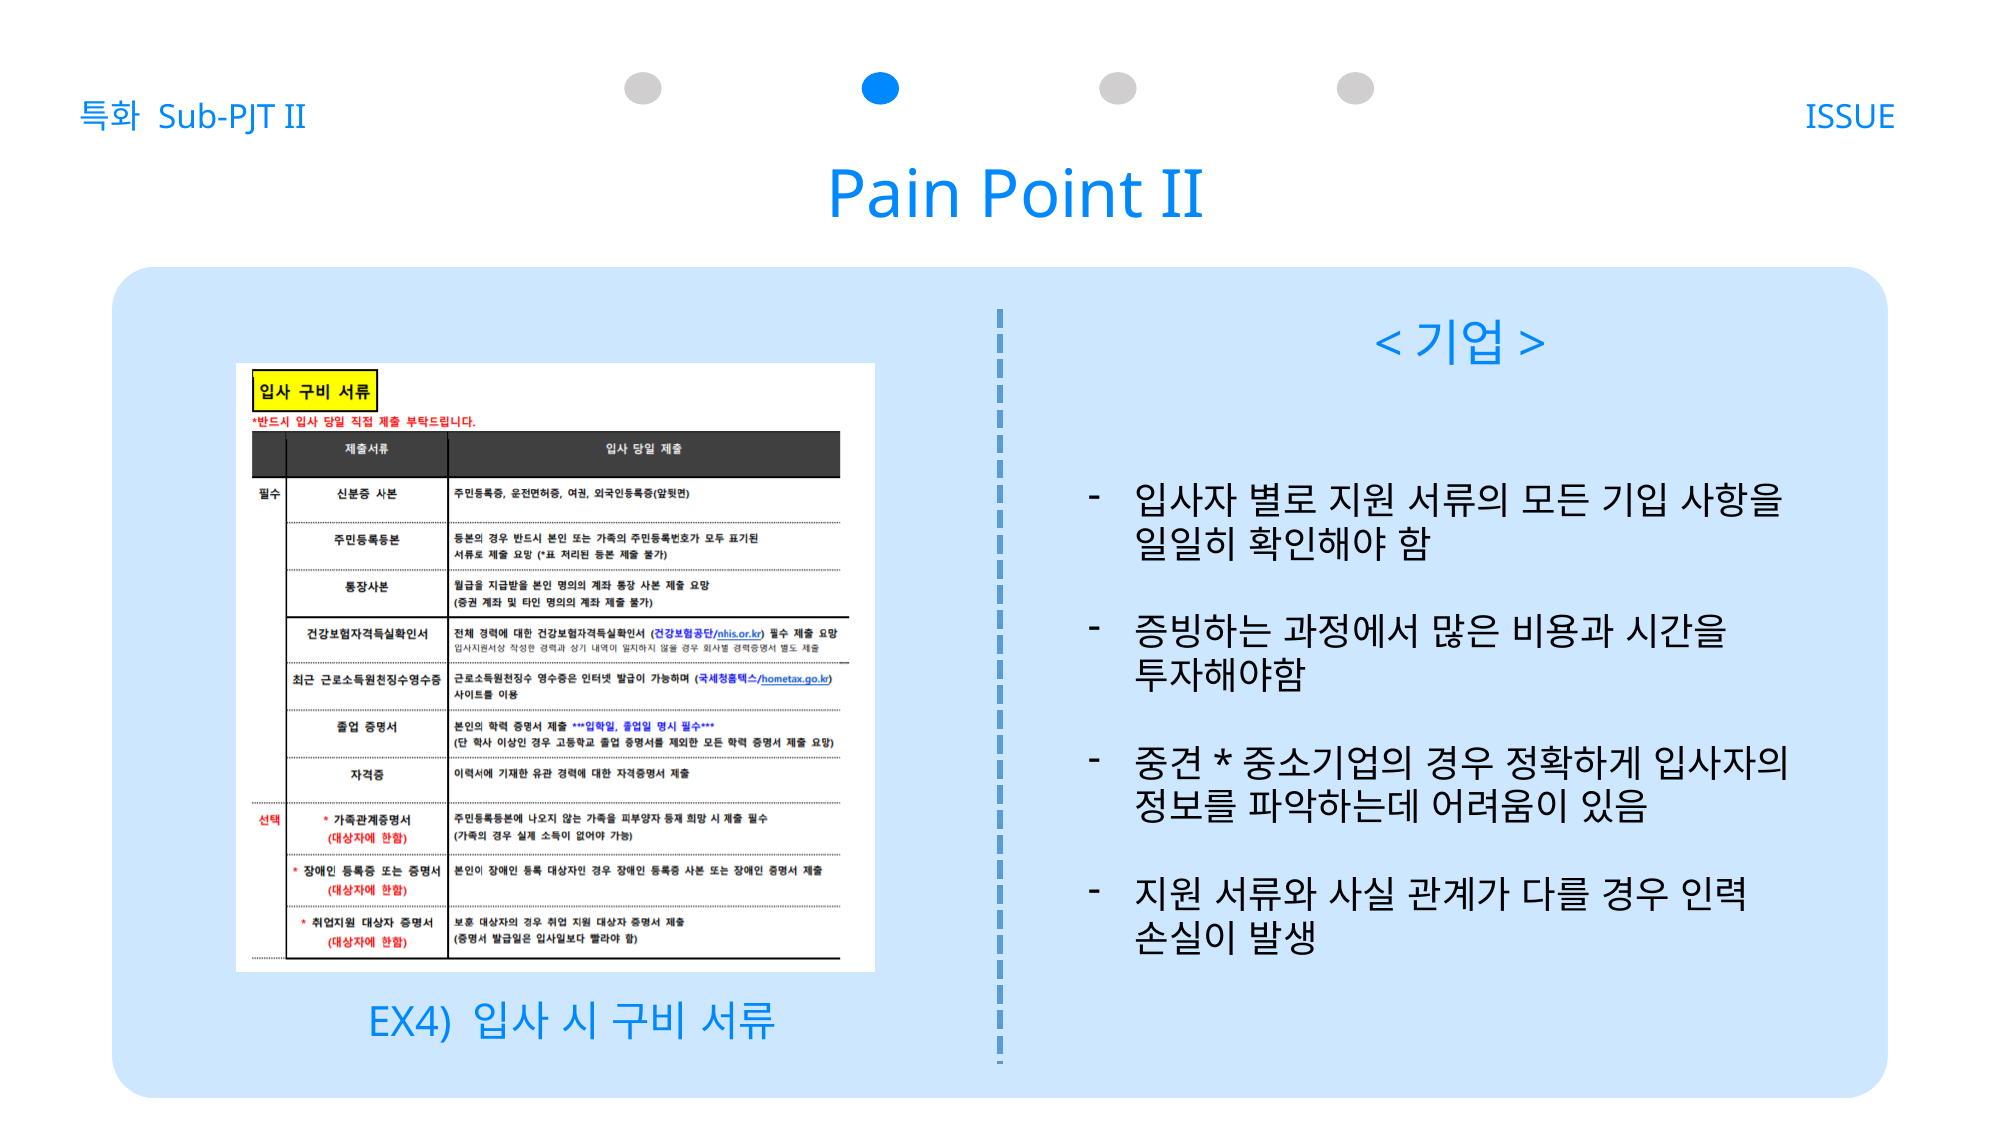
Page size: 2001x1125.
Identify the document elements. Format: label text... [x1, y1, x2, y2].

text_box ISSUE [1805, 108, 1897, 143]
text_box [860, 71, 901, 106]
text_box Pain Point II [826, 204, 1207, 239]
text_box [1335, 71, 1376, 106]
text_box EX4) 입사 시 구비 서류 [367, 1018, 778, 1053]
text_box <기업> [1374, 344, 1641, 379]
text_box 입사자 별로 지원 서류의 모든 기입 사항을 일일히 확인해야 함 증빙하는 과정에서 많은 비용과 시간을 투자해야함 중견*중소기업의 경우 정확하게 입사자의 정보를 파악하는데 어려움이 있음 지원 서류와 사실 관계가 다를 경우 인력 손실이 발생 [1088, 478, 1823, 967]
text_box 특화 Sub-PJT II [79, 108, 308, 143]
text_box [1098, 71, 1138, 106]
picture [236, 363, 875, 972]
text_box [109, 264, 1890, 1101]
text_box [623, 71, 663, 106]
